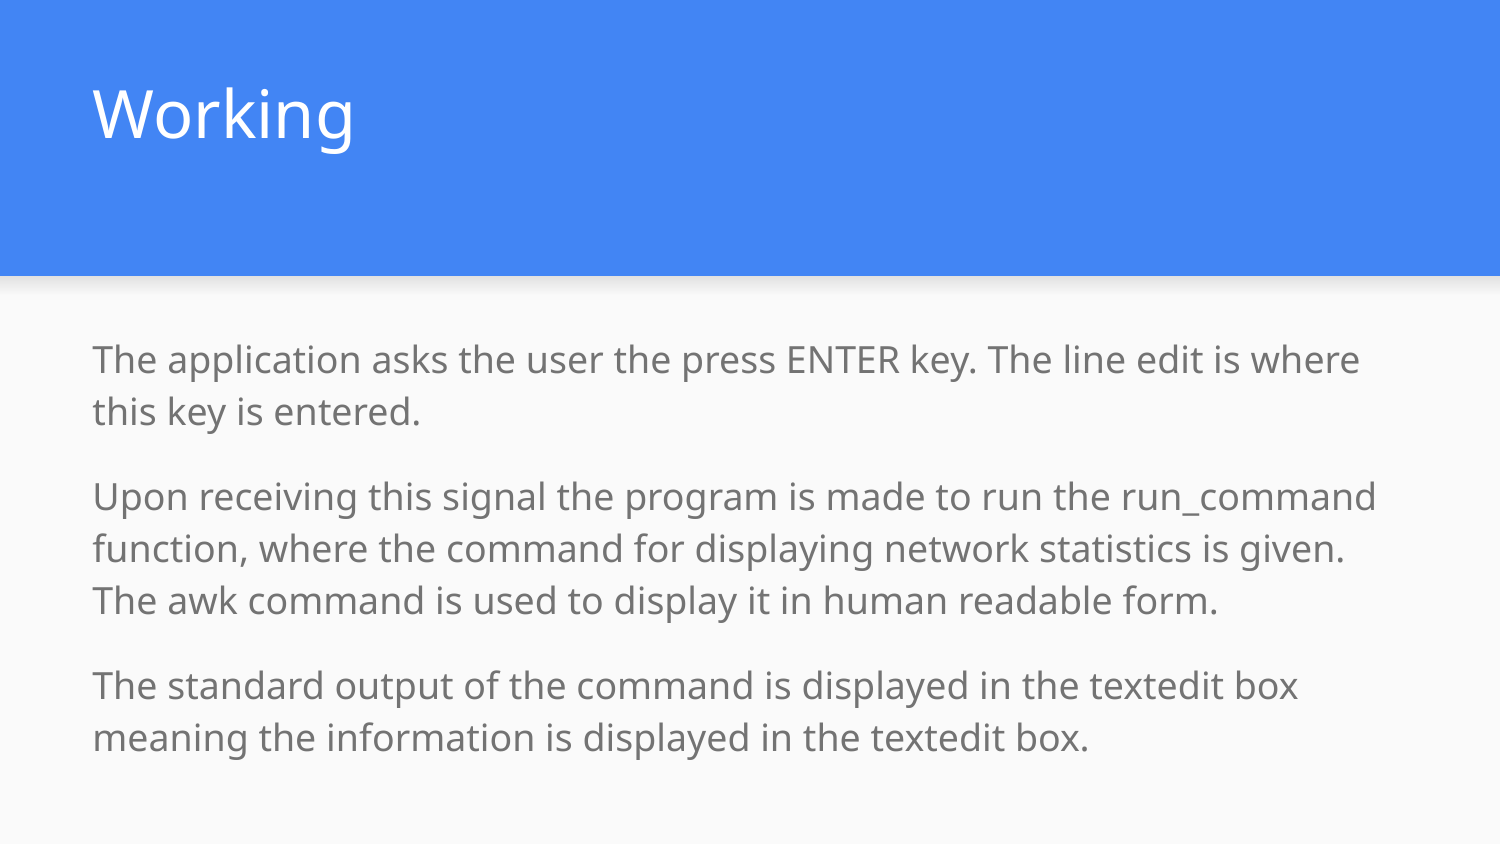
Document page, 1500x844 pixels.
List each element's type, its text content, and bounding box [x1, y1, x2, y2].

list The application asks the user the press ENTER key. The line edit is where this key is entered. Upon receiving this signal the program is made to run the run_command function, where the command for displaying network statistics is given. The awk command is used to display it in human readable form. The standard output of the command is displayed in the textedit box meaning the information is displayed in the textedit box. [77, 314, 1427, 760]
title Working [77, 121, 1427, 248]
